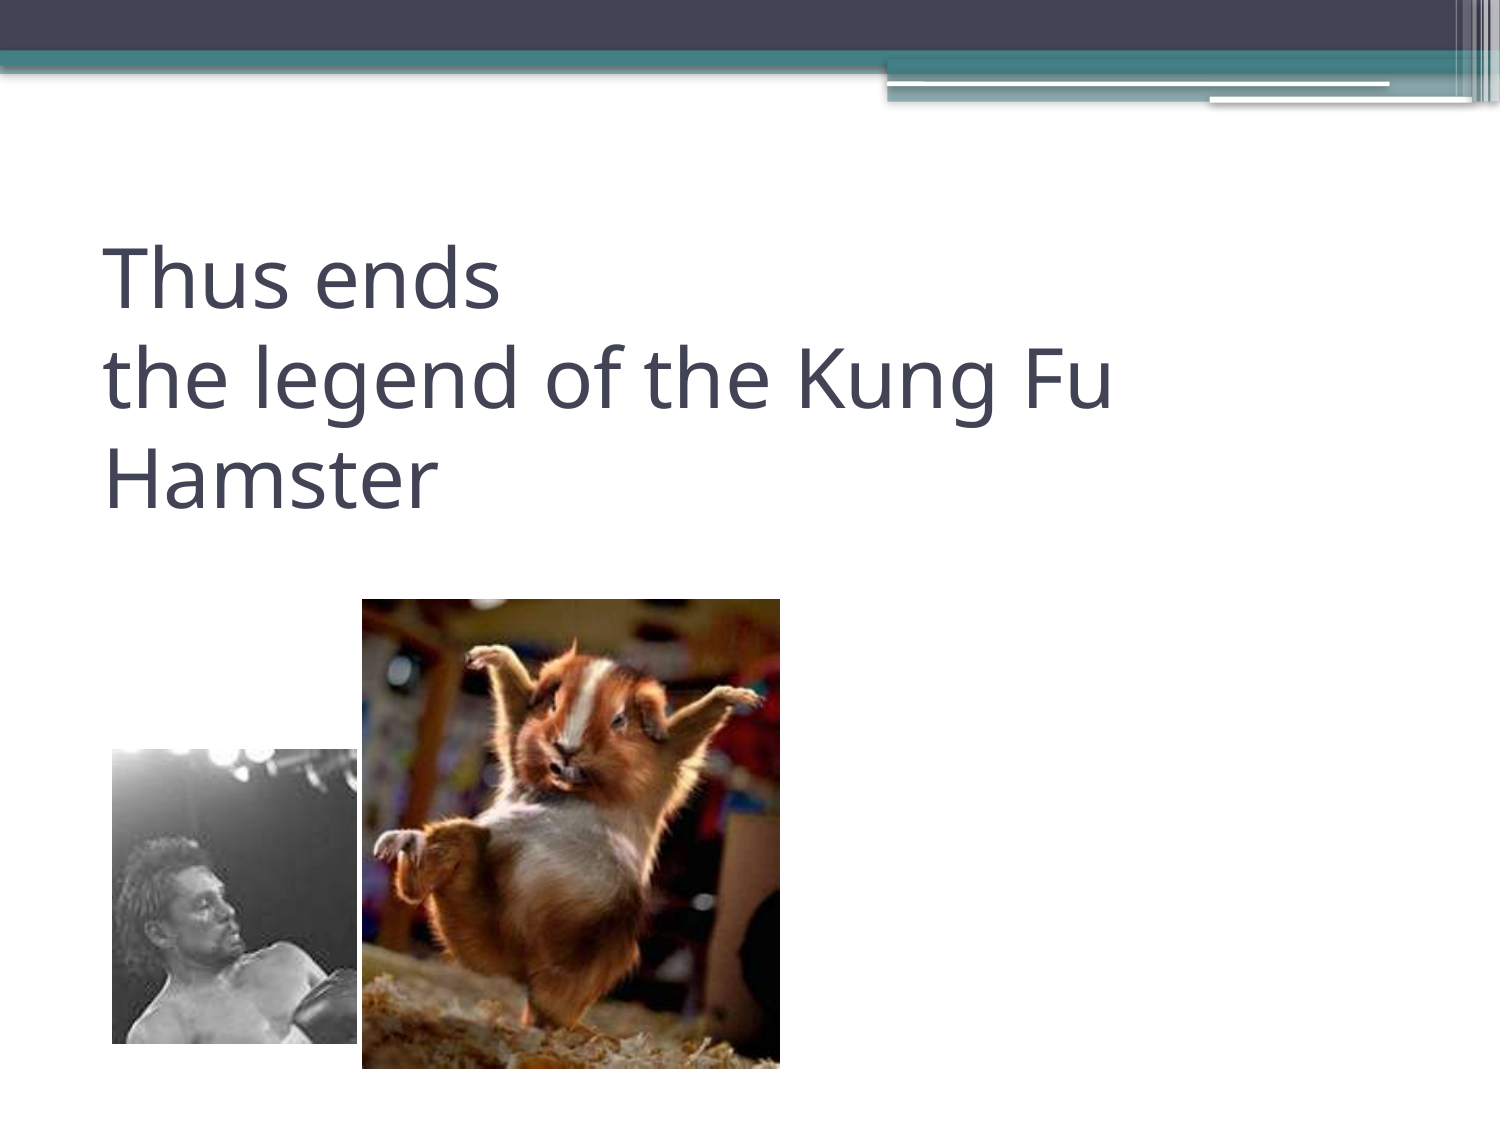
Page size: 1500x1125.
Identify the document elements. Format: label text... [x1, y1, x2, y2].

title Thus ends the legend of the Kung Fu Hamster [87, 187, 1425, 563]
picture [112, 749, 357, 1044]
picture [362, 599, 780, 1069]
